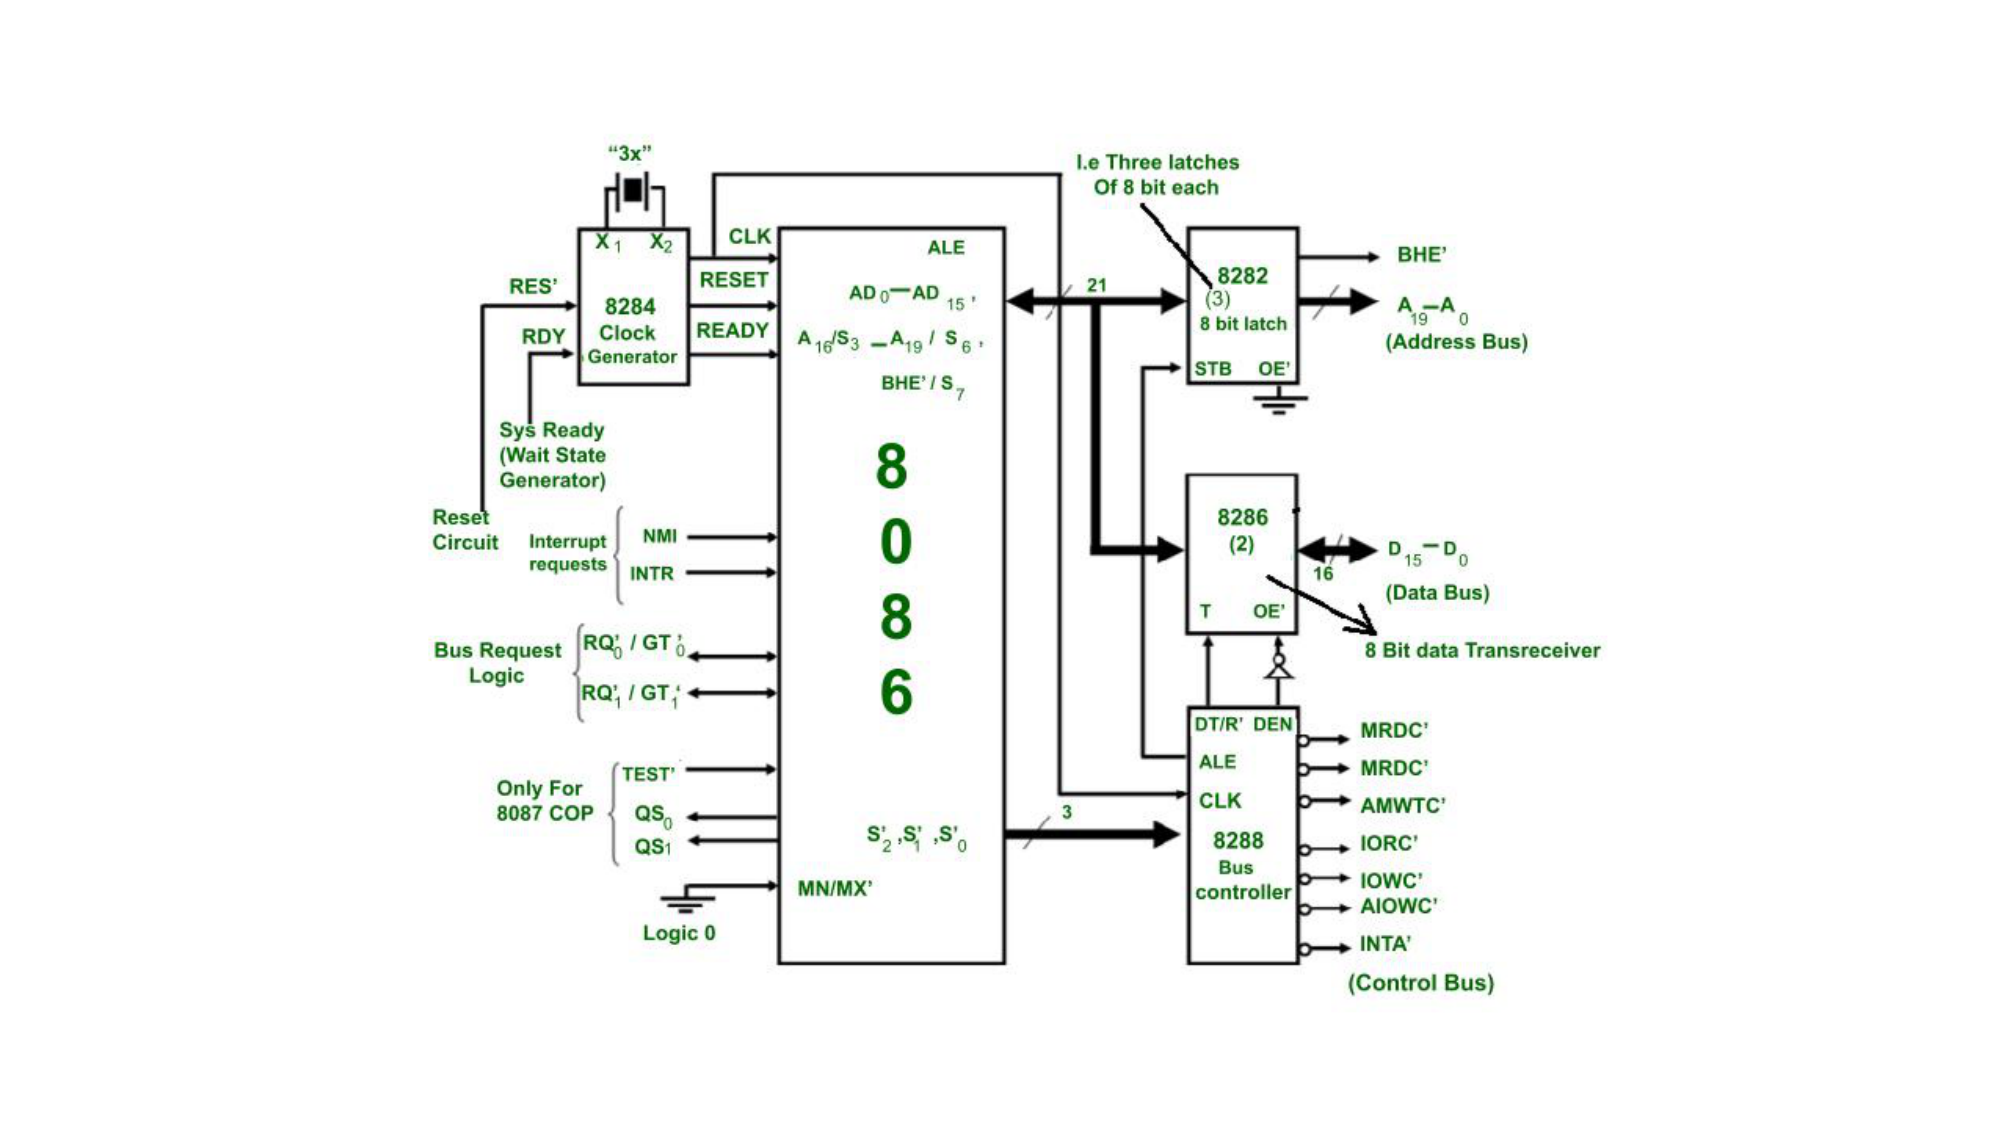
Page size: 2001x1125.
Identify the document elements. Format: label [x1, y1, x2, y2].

picture [253, 59, 1758, 1125]
